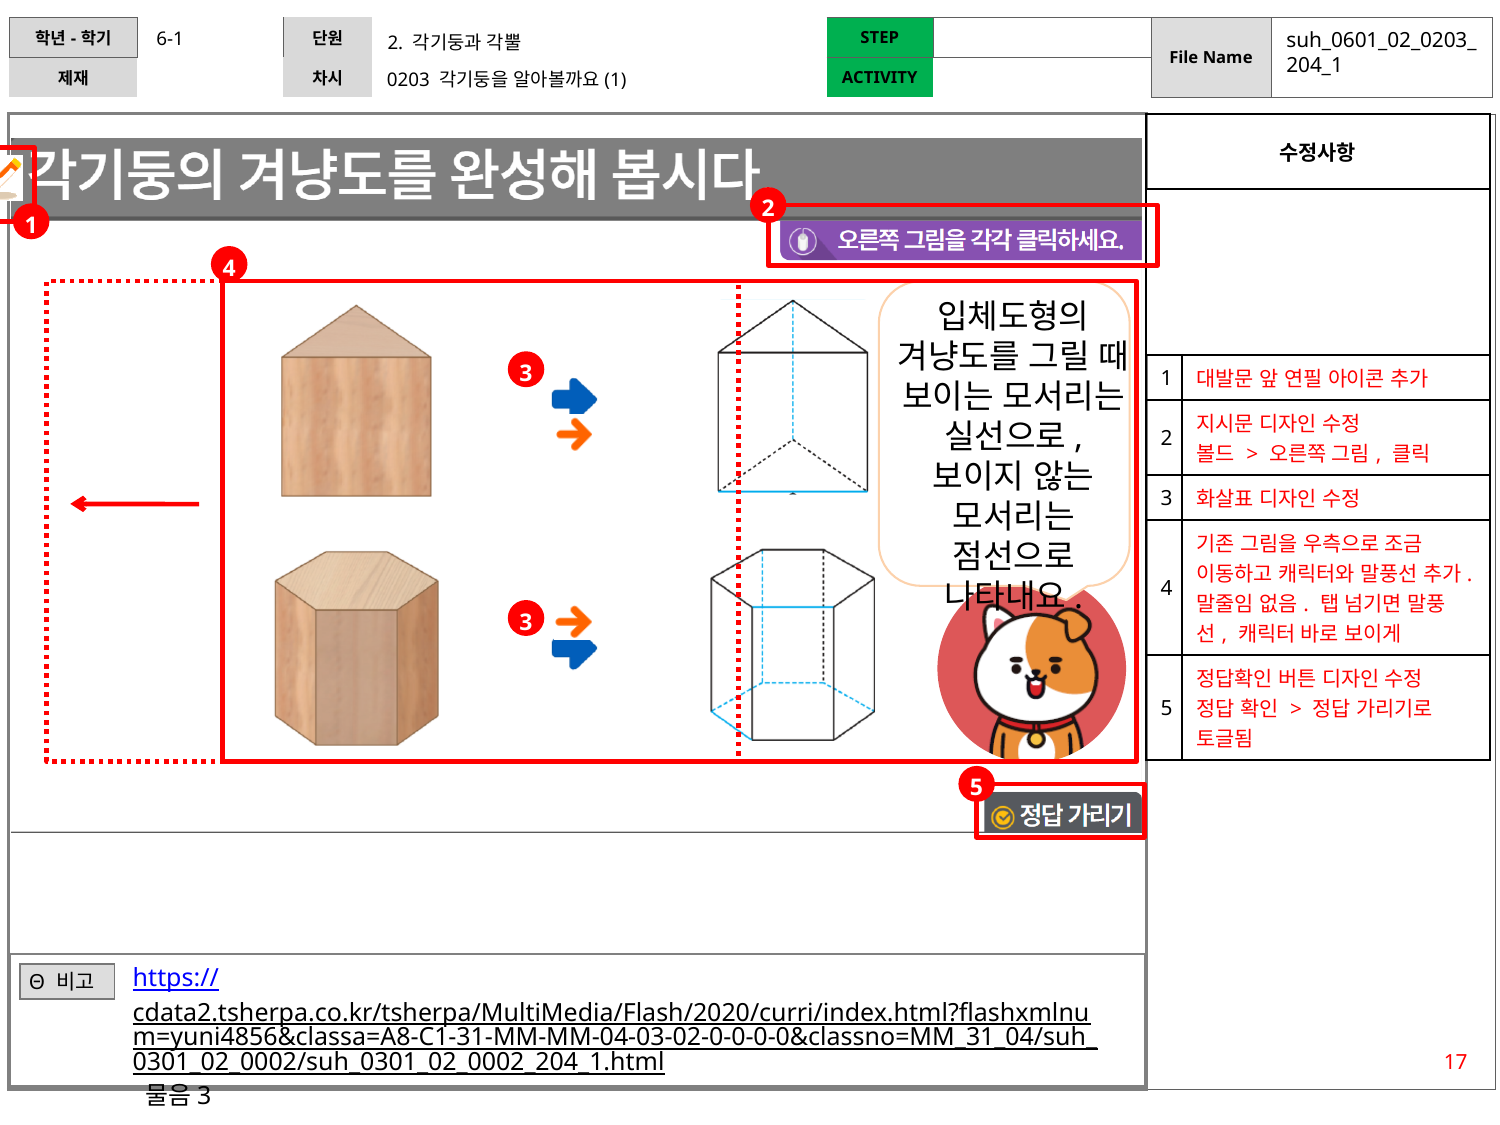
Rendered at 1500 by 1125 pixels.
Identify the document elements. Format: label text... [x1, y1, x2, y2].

text_box [1148, 203, 1160, 268]
table_cell 지시문 디자인 수정 볼드 > 오른쪽 그림, 클릭 [1183, 401, 1489, 474]
text_box 6-1 [141, 18, 284, 55]
table_cell 기존 그림을 우측으로 조금 이동하고 캐릭터와 말풍선 추가. 말줄임 없음. 탭 넘기면 말풍선, 캐릭터 바로 보이게 [1183, 521, 1489, 654]
table_cell 대발문 앞 연필 아이콘 추가 [1183, 356, 1489, 399]
table_cell 화살표 디자인 수정 [1183, 476, 1489, 519]
table_header 수정사항 [1147, 115, 1489, 188]
text_box 0203 각기둥을 알아볼까요(1) [372, 60, 821, 96]
table_cell 2 [1152, 401, 1181, 474]
text_box suh_0601_02_0203_204_1 [1271, 18, 1500, 84]
picture [0, 138, 1143, 833]
table_cell 1 [1152, 356, 1181, 399]
text_box [0, 145, 6, 154]
text_box https://cdata2.tsherpa.co.kr/tsherpa/MultiMedia/Flash/2020/curri/index.html?flashxmlnum=yuni4856&classa=A8-C1-31-MM-MM-04-03-02-0-0-0-0&classno=MM_31_04/suh_0301_02_0002/suh_0301_02_0002_204_1.html 물음3 [117, 954, 1122, 1068]
text_box 2. 각기둥과 각뿔 [372, 23, 828, 48]
table_cell 4 [1148, 521, 1181, 654]
table_cell 정답확인 버튼 디자인 수정 정답 확인 > 정답 가리기로 토글됨 [1183, 656, 1489, 759]
table_cell [1148, 190, 1489, 354]
text_box [0, 210, 6, 223]
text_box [730, 280, 1149, 587]
table_cell 3 [1152, 476, 1181, 519]
table_cell 5 [1148, 656, 1181, 759]
